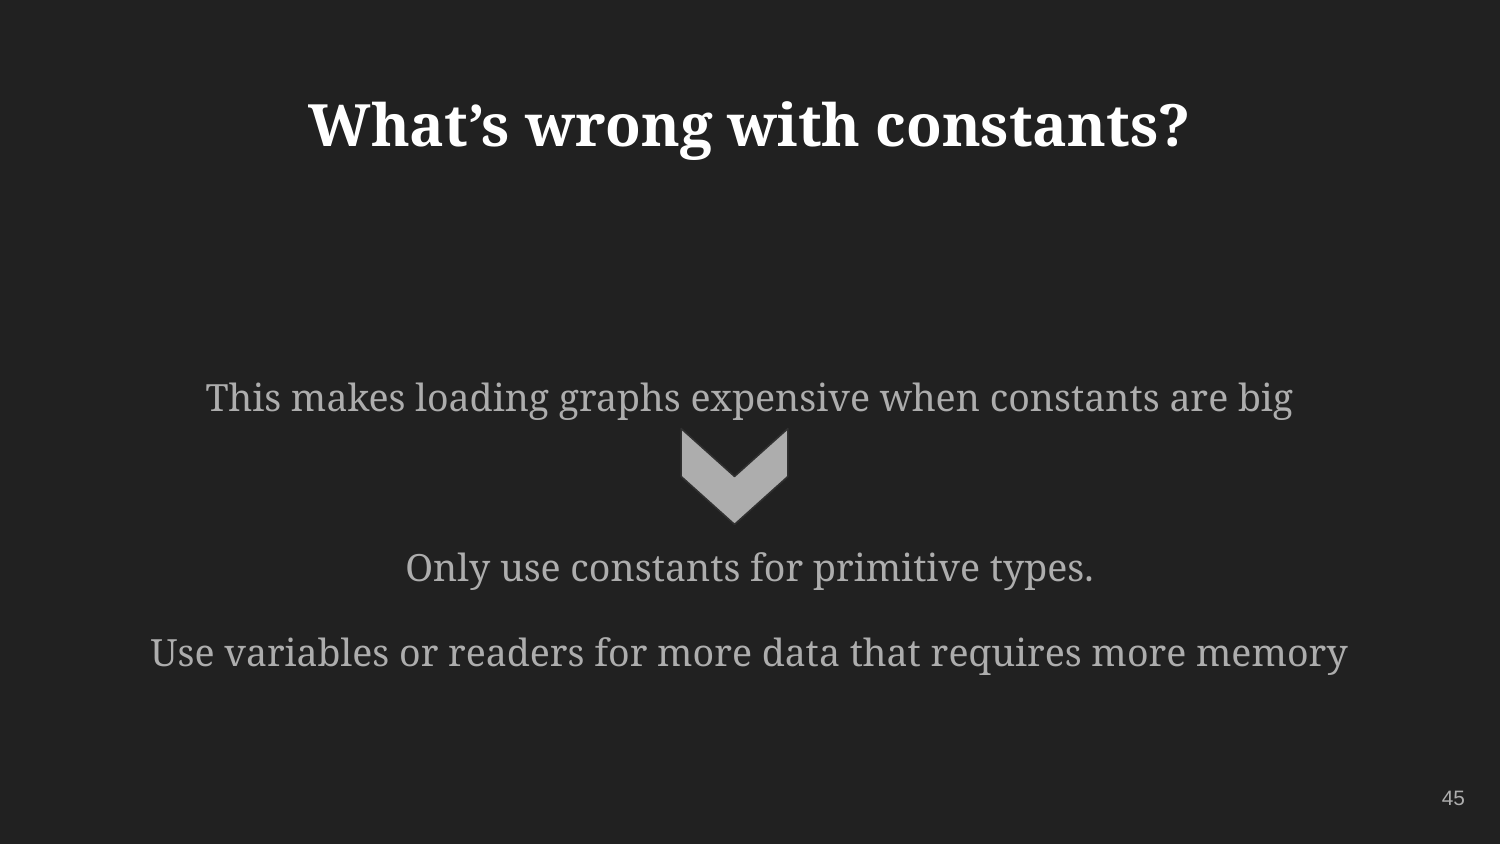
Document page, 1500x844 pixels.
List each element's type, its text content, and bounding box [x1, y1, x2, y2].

title What’s wrong with constants? [51, 72, 1449, 167]
slide_number ‹#› [1389, 764, 1480, 830]
list This makes loading graphs expensive when constants are big Only use constants for primitive types. Use variables or readers for more data that requires more memory [51, 189, 1449, 779]
text_box [681, 428, 788, 525]
